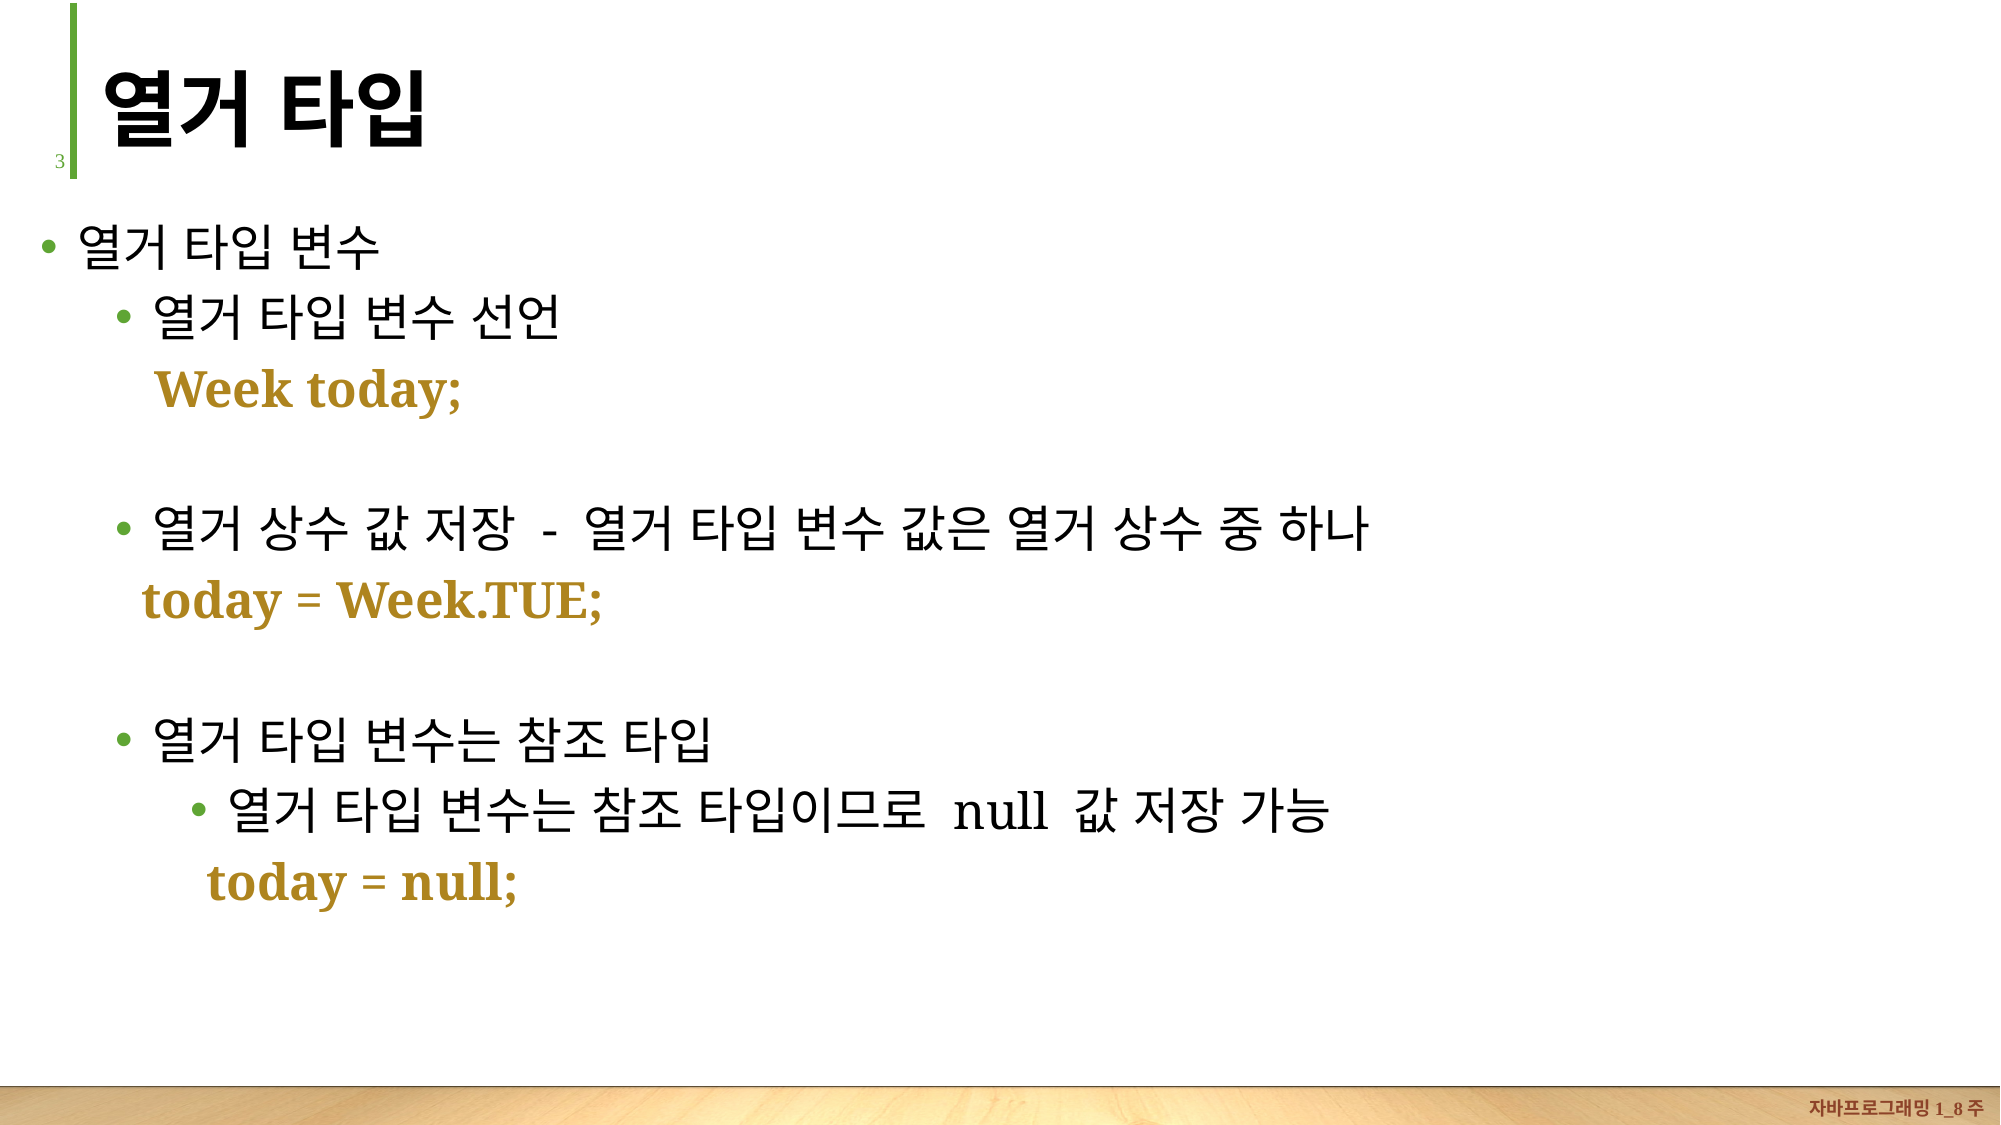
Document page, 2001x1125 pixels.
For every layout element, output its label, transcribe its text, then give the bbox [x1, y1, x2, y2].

slide_number 2 [19, 140, 81, 188]
footer 자바프로그래밍1_8주 [1201, 1091, 2000, 1125]
list 열거 타입 변수 열거 타입 변수 선언 Week today; 열거 상수 값 저장 - 열거 타입 변수 값은 열거 상수 중 하나 today = Week.TUE; 열거 타입 변수는 참조 타입 열거 타입 변수는 참조 타입이므로 null 값 저장 가능 today = null; [25, 208, 1985, 1067]
title 열거 타입 [86, 15, 1649, 167]
picture [0, 1086, 2000, 1125]
